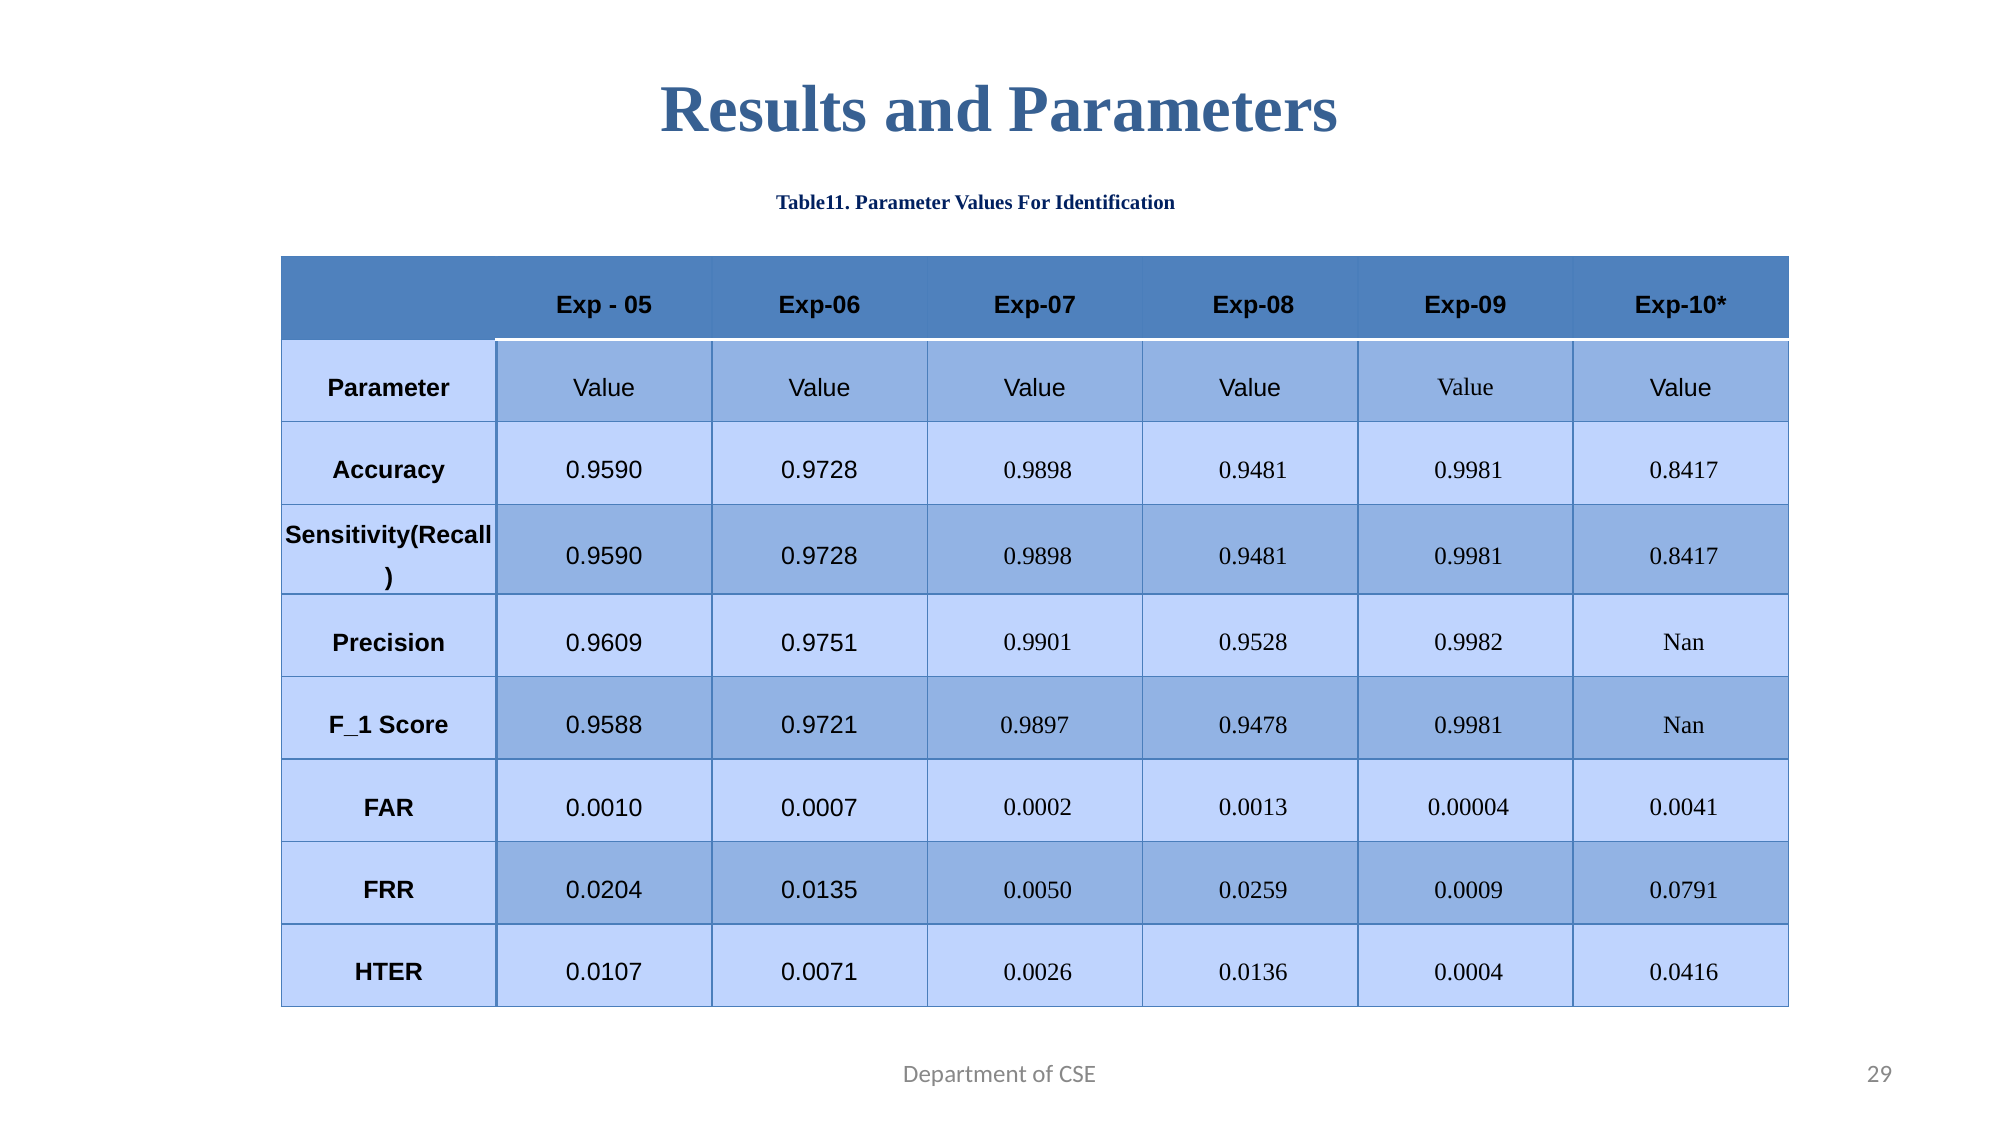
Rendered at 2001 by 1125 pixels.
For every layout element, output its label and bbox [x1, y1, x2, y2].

table_cell [1574, 842, 1788, 923]
table_cell [713, 925, 927, 1006]
table_cell [1359, 422, 1572, 504]
table_cell [1359, 677, 1572, 758]
table_header [282, 257, 495, 339]
table_cell [1143, 842, 1357, 923]
table_cell [1143, 677, 1357, 758]
slide_number [1857, 1051, 1901, 1094]
table_cell [282, 760, 495, 841]
table_cell [1143, 595, 1357, 676]
table_cell [282, 505, 495, 593]
table_cell [282, 677, 495, 758]
title [99, 41, 1901, 168]
table_header [713, 257, 927, 338]
table_cell [928, 341, 1142, 421]
table_cell [713, 341, 927, 421]
table_header [928, 257, 1142, 338]
table_cell [498, 677, 711, 758]
table_cell [1143, 341, 1357, 421]
table_cell [498, 842, 711, 923]
table_cell [713, 422, 927, 504]
table_cell [498, 595, 711, 676]
table_cell [1359, 505, 1572, 593]
table_cell [928, 842, 1142, 923]
table_cell [928, 422, 1142, 504]
table_cell [1574, 925, 1788, 1006]
table_cell [713, 505, 927, 593]
table_cell [498, 760, 711, 841]
text_box [690, 1050, 1310, 1096]
table_cell [928, 505, 1142, 593]
table_cell [928, 925, 1142, 1006]
table_cell [282, 842, 495, 923]
table_cell [1359, 760, 1572, 841]
text_box [483, 181, 1469, 222]
table_cell [1143, 505, 1357, 593]
table_cell [1143, 925, 1357, 1006]
table_cell [713, 595, 927, 676]
table_cell [282, 925, 495, 1006]
table_cell [1574, 422, 1788, 504]
table_cell [1574, 760, 1788, 841]
table_cell [1359, 341, 1572, 421]
table_cell [1359, 595, 1572, 676]
table_cell [498, 341, 711, 421]
table_cell [713, 760, 927, 841]
table_cell [713, 842, 927, 923]
table_cell [1143, 760, 1357, 841]
table_cell [1574, 595, 1788, 676]
table_cell [1574, 677, 1788, 758]
table_cell [498, 925, 711, 1006]
table_cell [1359, 842, 1572, 923]
table_cell [1359, 925, 1572, 1006]
table_cell [1574, 505, 1788, 593]
table_cell [928, 677, 1142, 758]
table_cell [282, 595, 495, 676]
table_cell [928, 595, 1142, 676]
table_cell [282, 340, 495, 421]
table_cell [928, 760, 1142, 841]
table_header [1143, 257, 1357, 338]
table_cell [1143, 422, 1357, 504]
table_header [498, 257, 711, 338]
table_cell [498, 422, 711, 504]
table_header [1574, 257, 1788, 338]
table_cell [713, 677, 927, 758]
table_cell [282, 422, 495, 504]
table_header [1359, 257, 1572, 338]
table_cell [1574, 341, 1788, 421]
table_cell [498, 505, 711, 593]
